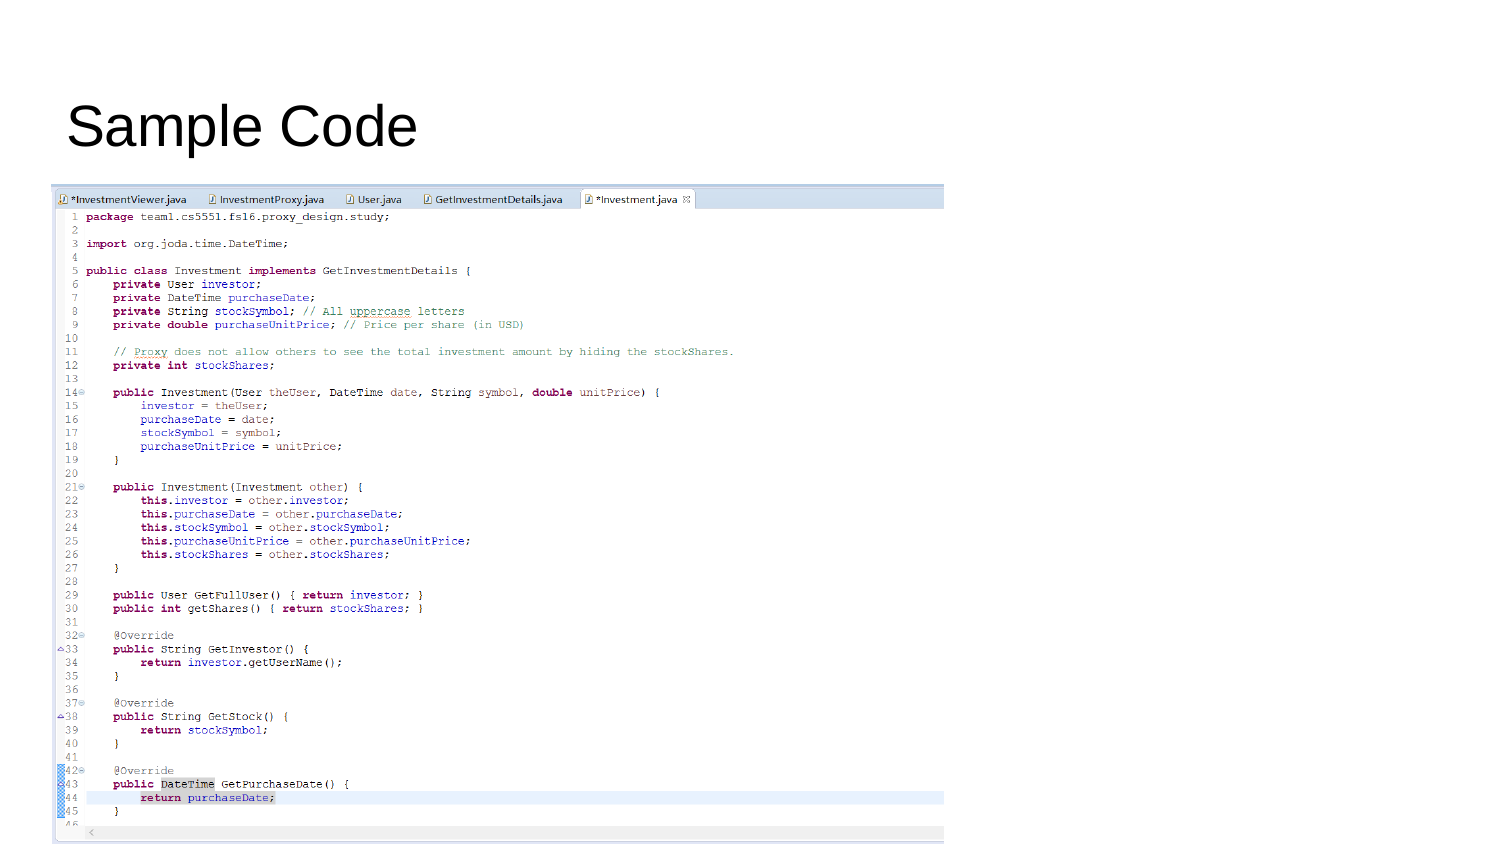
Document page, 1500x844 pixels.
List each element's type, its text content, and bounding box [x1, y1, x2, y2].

title Sample Code [51, 72, 1449, 167]
picture [50, 184, 944, 844]
